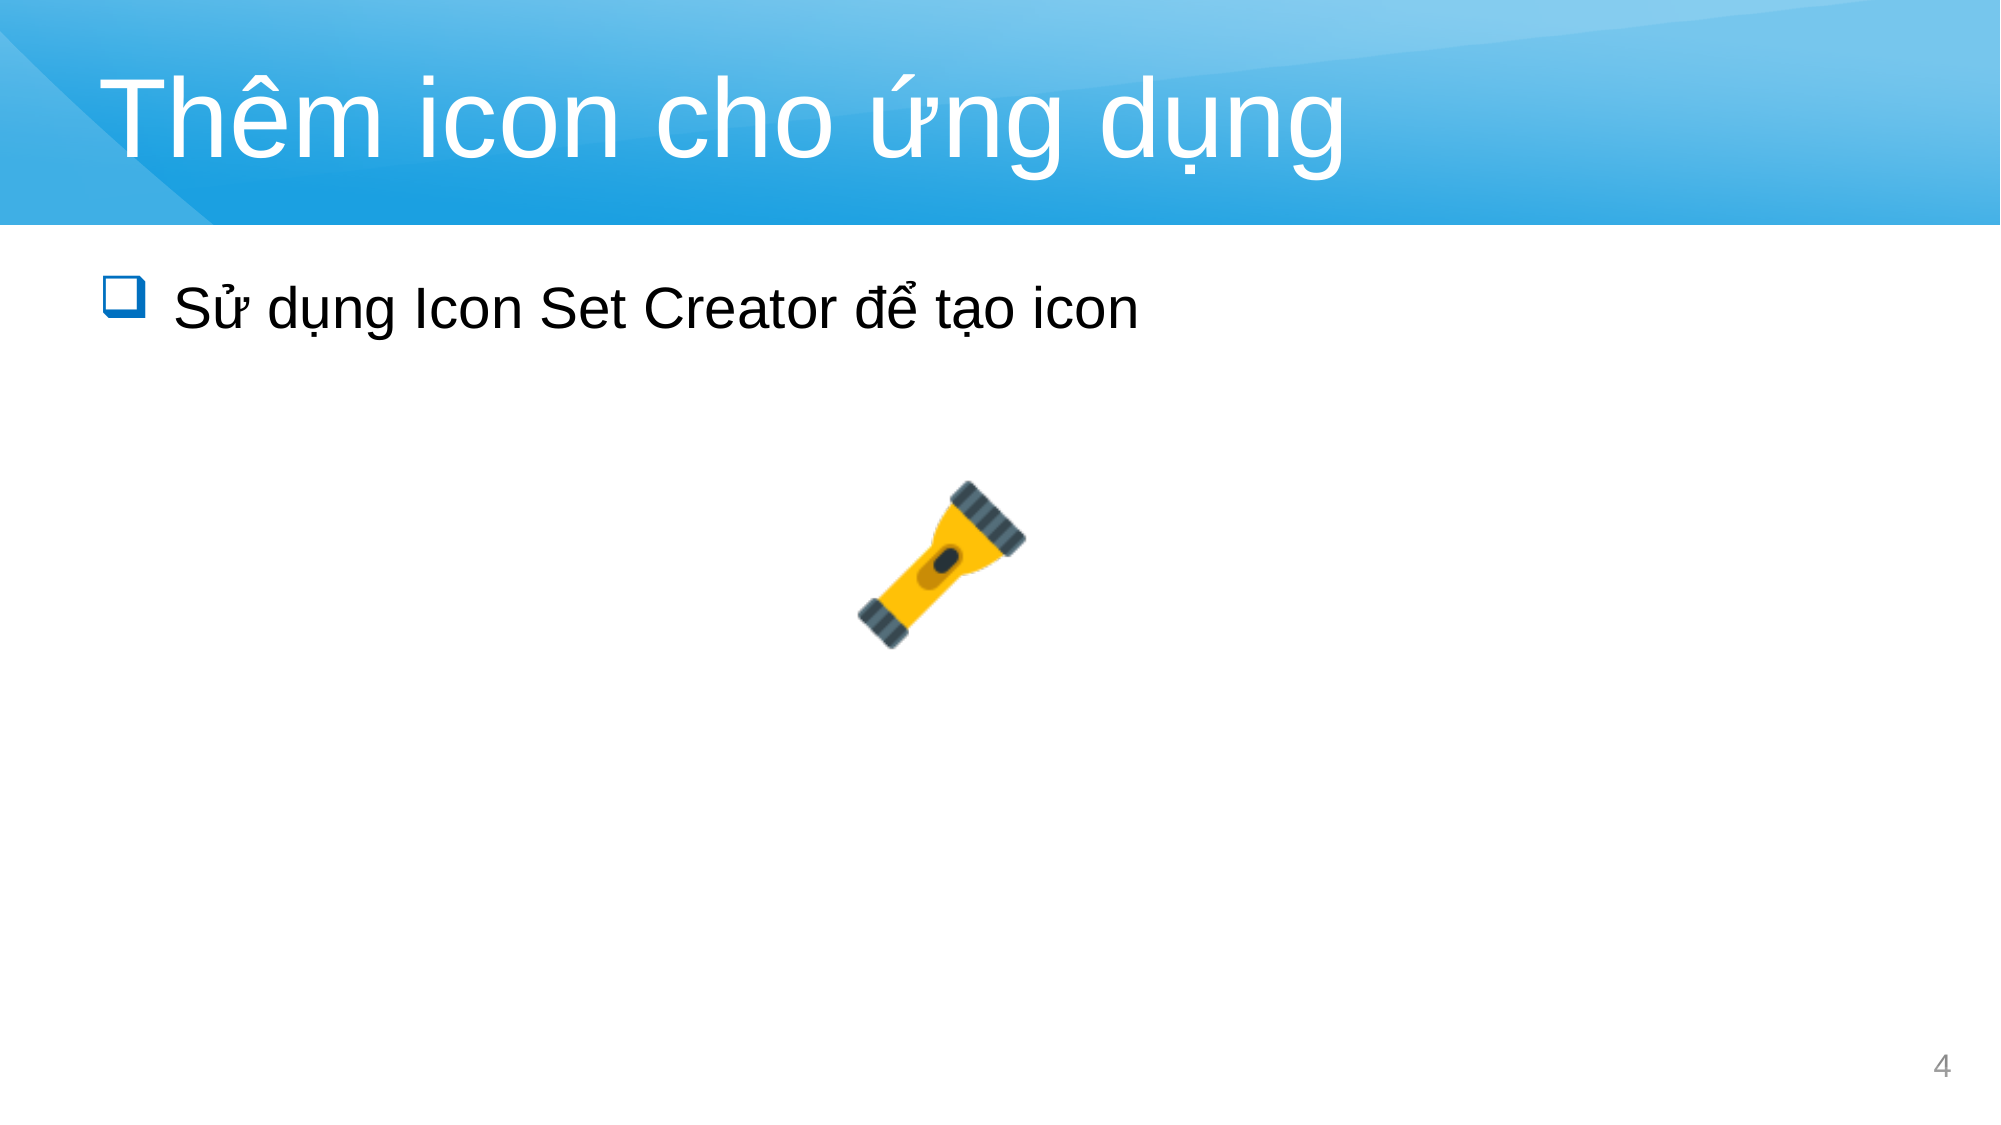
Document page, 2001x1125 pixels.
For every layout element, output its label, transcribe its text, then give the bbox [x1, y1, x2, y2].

title Thêm icon cho ứng dụng [83, 18, 1883, 207]
picture [841, 464, 1043, 666]
picture [0, 0, 2000, 225]
slide_number 12 [0, 31, 214, 225]
list Sử dụng Icon Set Creator để tạo icon [83, 262, 1967, 1038]
slide_number 4 [1500, 1037, 1967, 1098]
